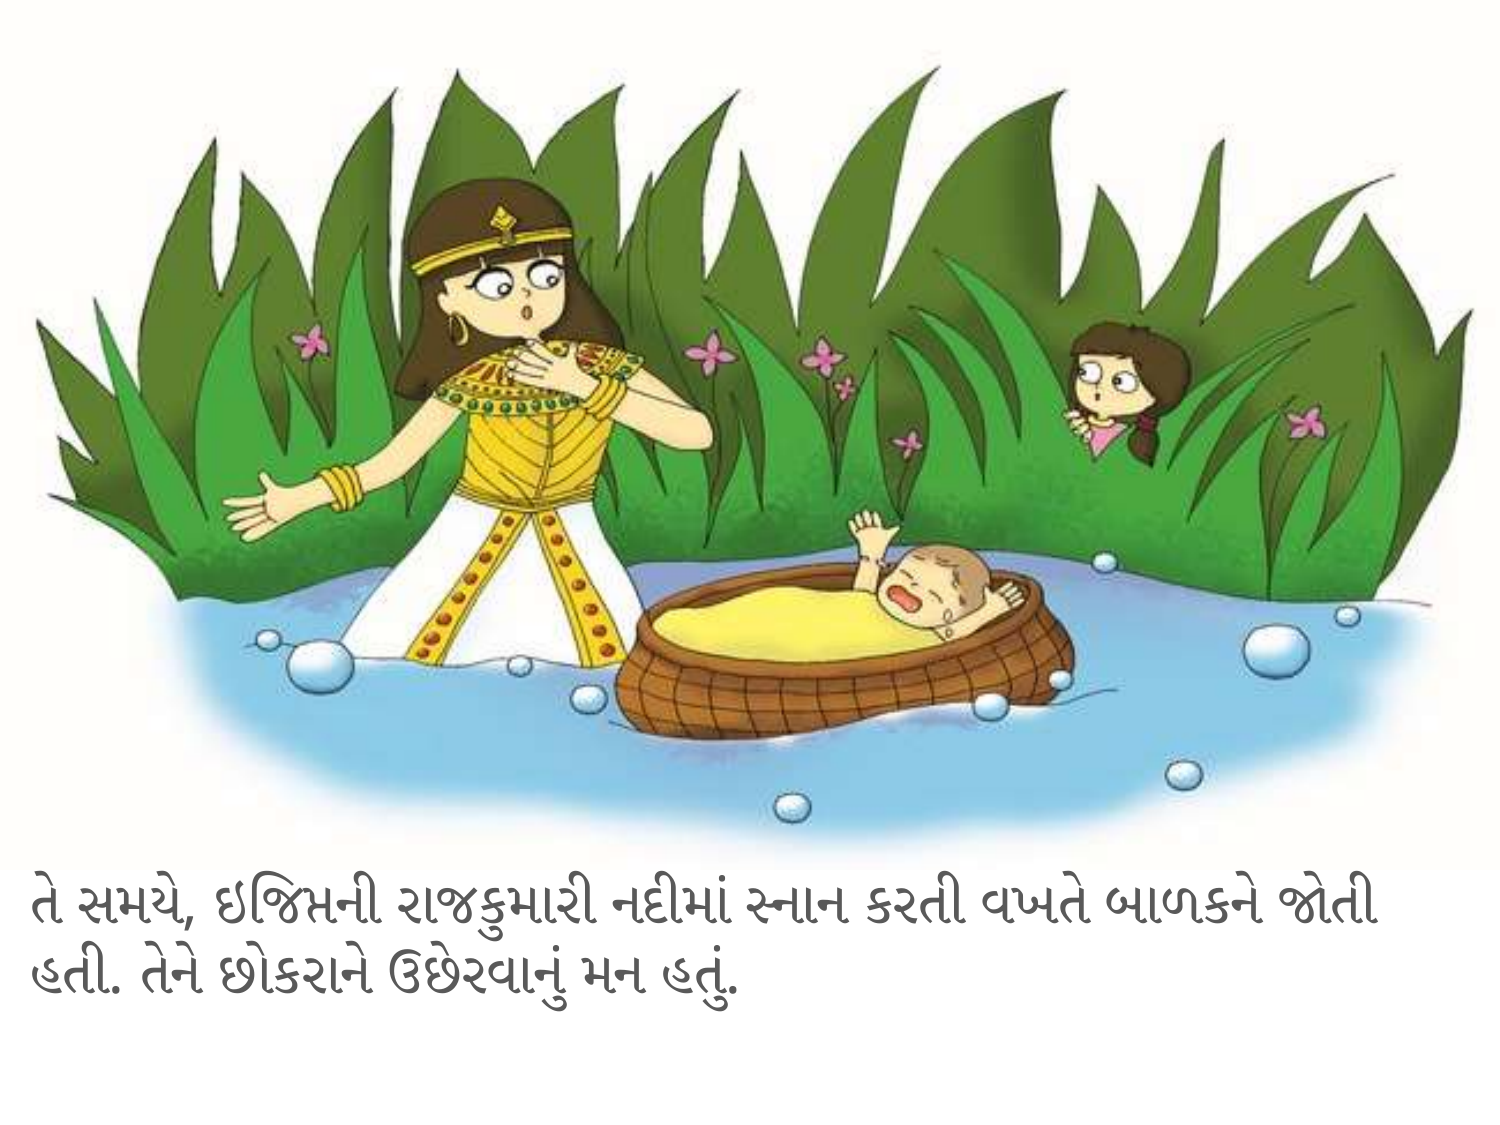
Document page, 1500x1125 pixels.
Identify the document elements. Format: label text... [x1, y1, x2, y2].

text_box તે સમયે, ઇજિપ્તની રાજકુમારી નદીમાં સ્નાન કરતી વખતે બાળકને જોતી હતી. તેને છોકરાને ઉછેરવાનું મન હતું. [14, 875, 1500, 1013]
picture [0, 0, 1500, 870]
